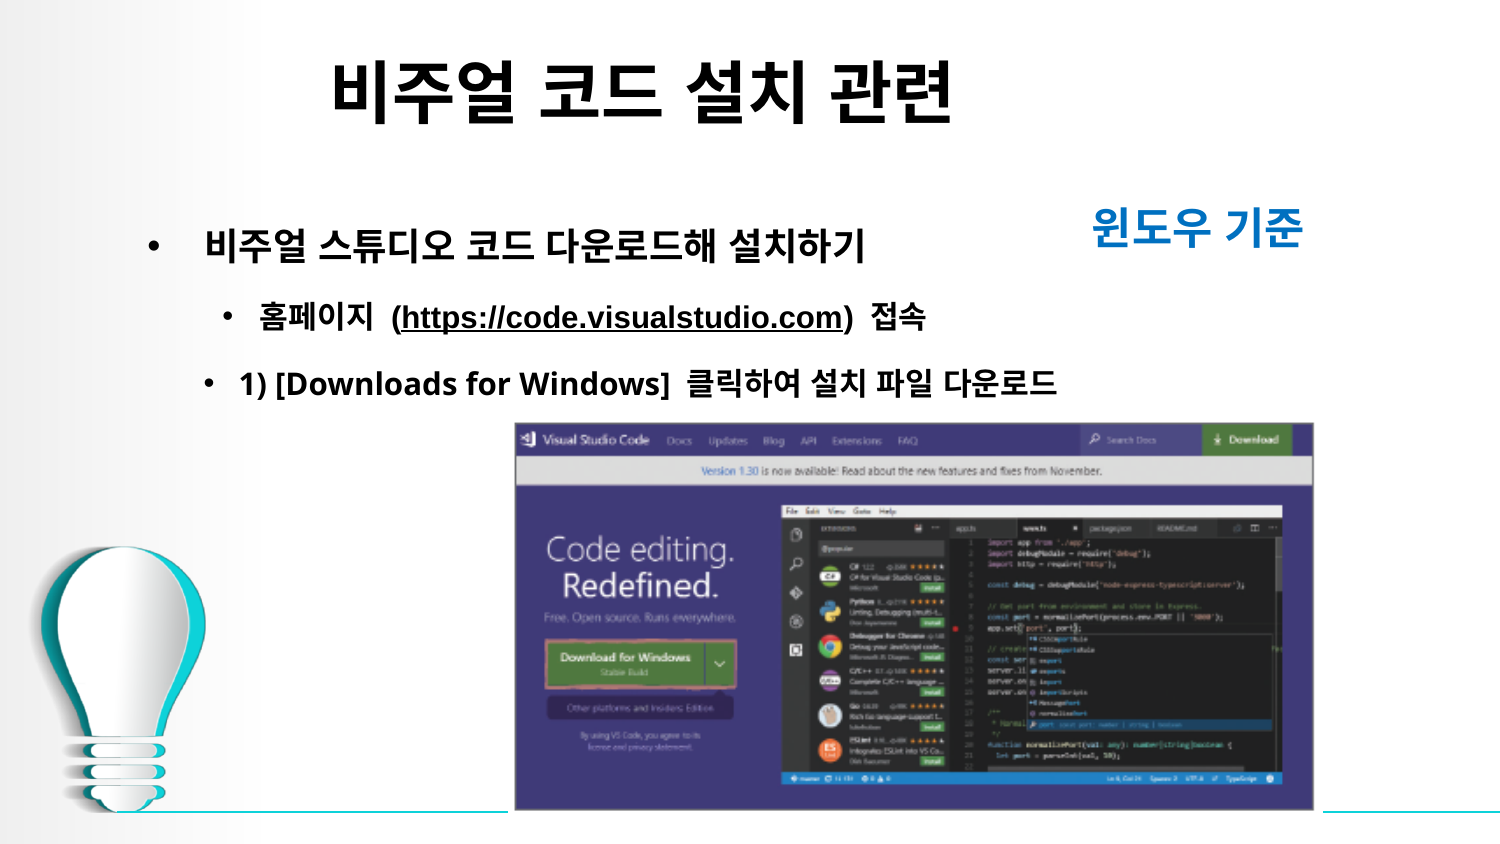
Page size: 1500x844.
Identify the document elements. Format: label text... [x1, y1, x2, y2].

text_box 비주얼 스튜디오 코드 다운로드해 설치하기 홈페이지 (https://code.visualstudio.com) 접속 1) [Downloads for Windows] 클릭하여 설치 파일 다운로드 [132, 193, 1391, 807]
text_box 비주얼 코드 설치 관련 [314, 42, 1244, 141]
text_box 윈도우 기준 [1077, 193, 1321, 261]
picture [508, 416, 1323, 818]
picture [27, 546, 206, 813]
